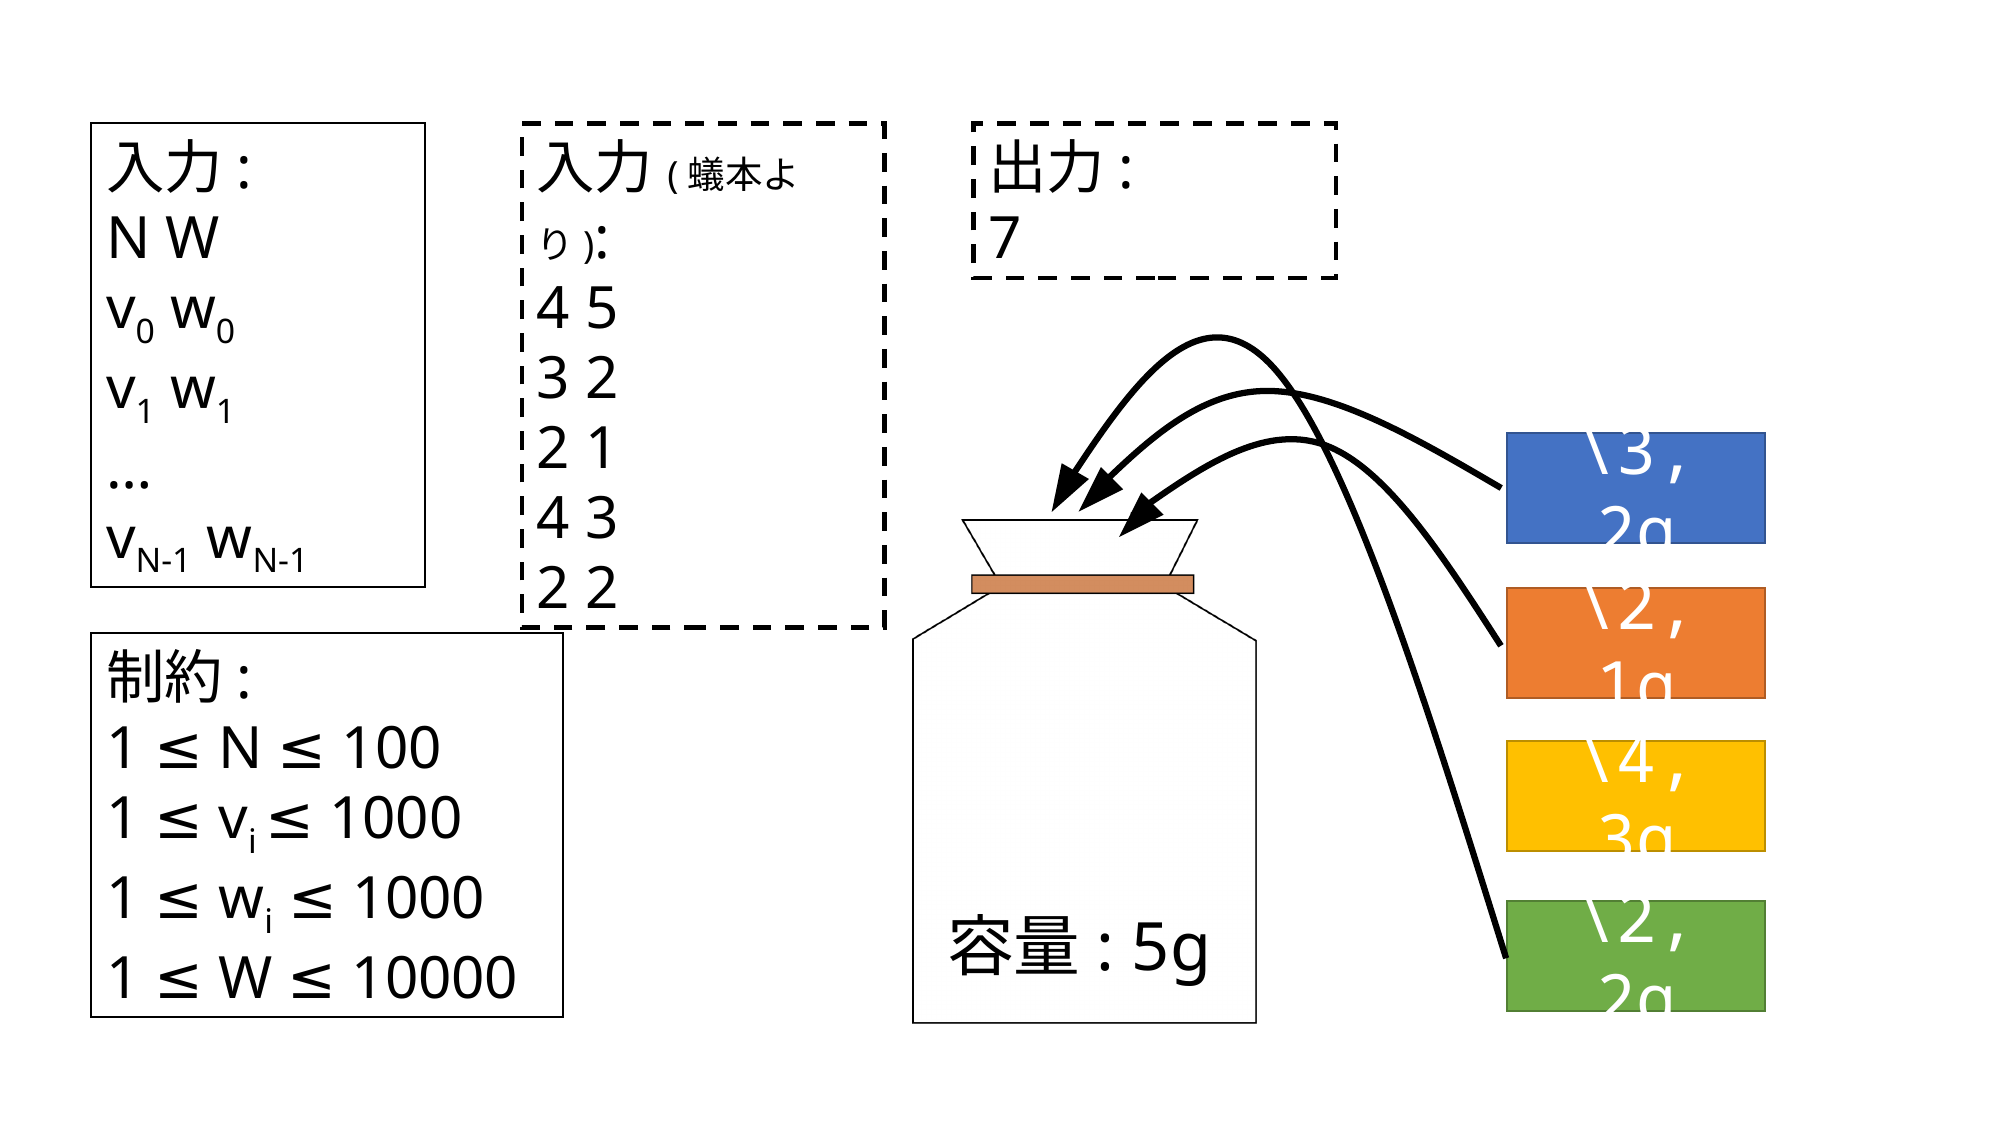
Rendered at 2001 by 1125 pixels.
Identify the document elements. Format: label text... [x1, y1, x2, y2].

text_box [1062, 336, 1508, 959]
text_box 入力(蟻本より): 4 5 3 2 2 1 4 3 2 2 [521, 122, 885, 629]
text_box \3, 2g [1506, 432, 1766, 544]
text_box \2, 2g [1506, 900, 1766, 1012]
text_box [1325, 444, 1502, 647]
text_box 出力: 7 [973, 122, 1337, 279]
text_box [1295, 392, 1502, 490]
text_box 制約: 1 ≤ N ≤ 100 1 ≤ vi ≤ 1000 1 ≤ wi ≤ 1000 1 ≤ W ≤ 10000 [90, 632, 564, 1018]
text_box \2, 1g [1506, 587, 1766, 699]
text_box \4, 3g [1506, 740, 1766, 852]
text_box 入力: N W v0 w0 v1 w1 … vN-1 wN-1 [90, 122, 426, 588]
text_box [1051, 463, 1089, 512]
picture [912, 519, 1257, 1024]
